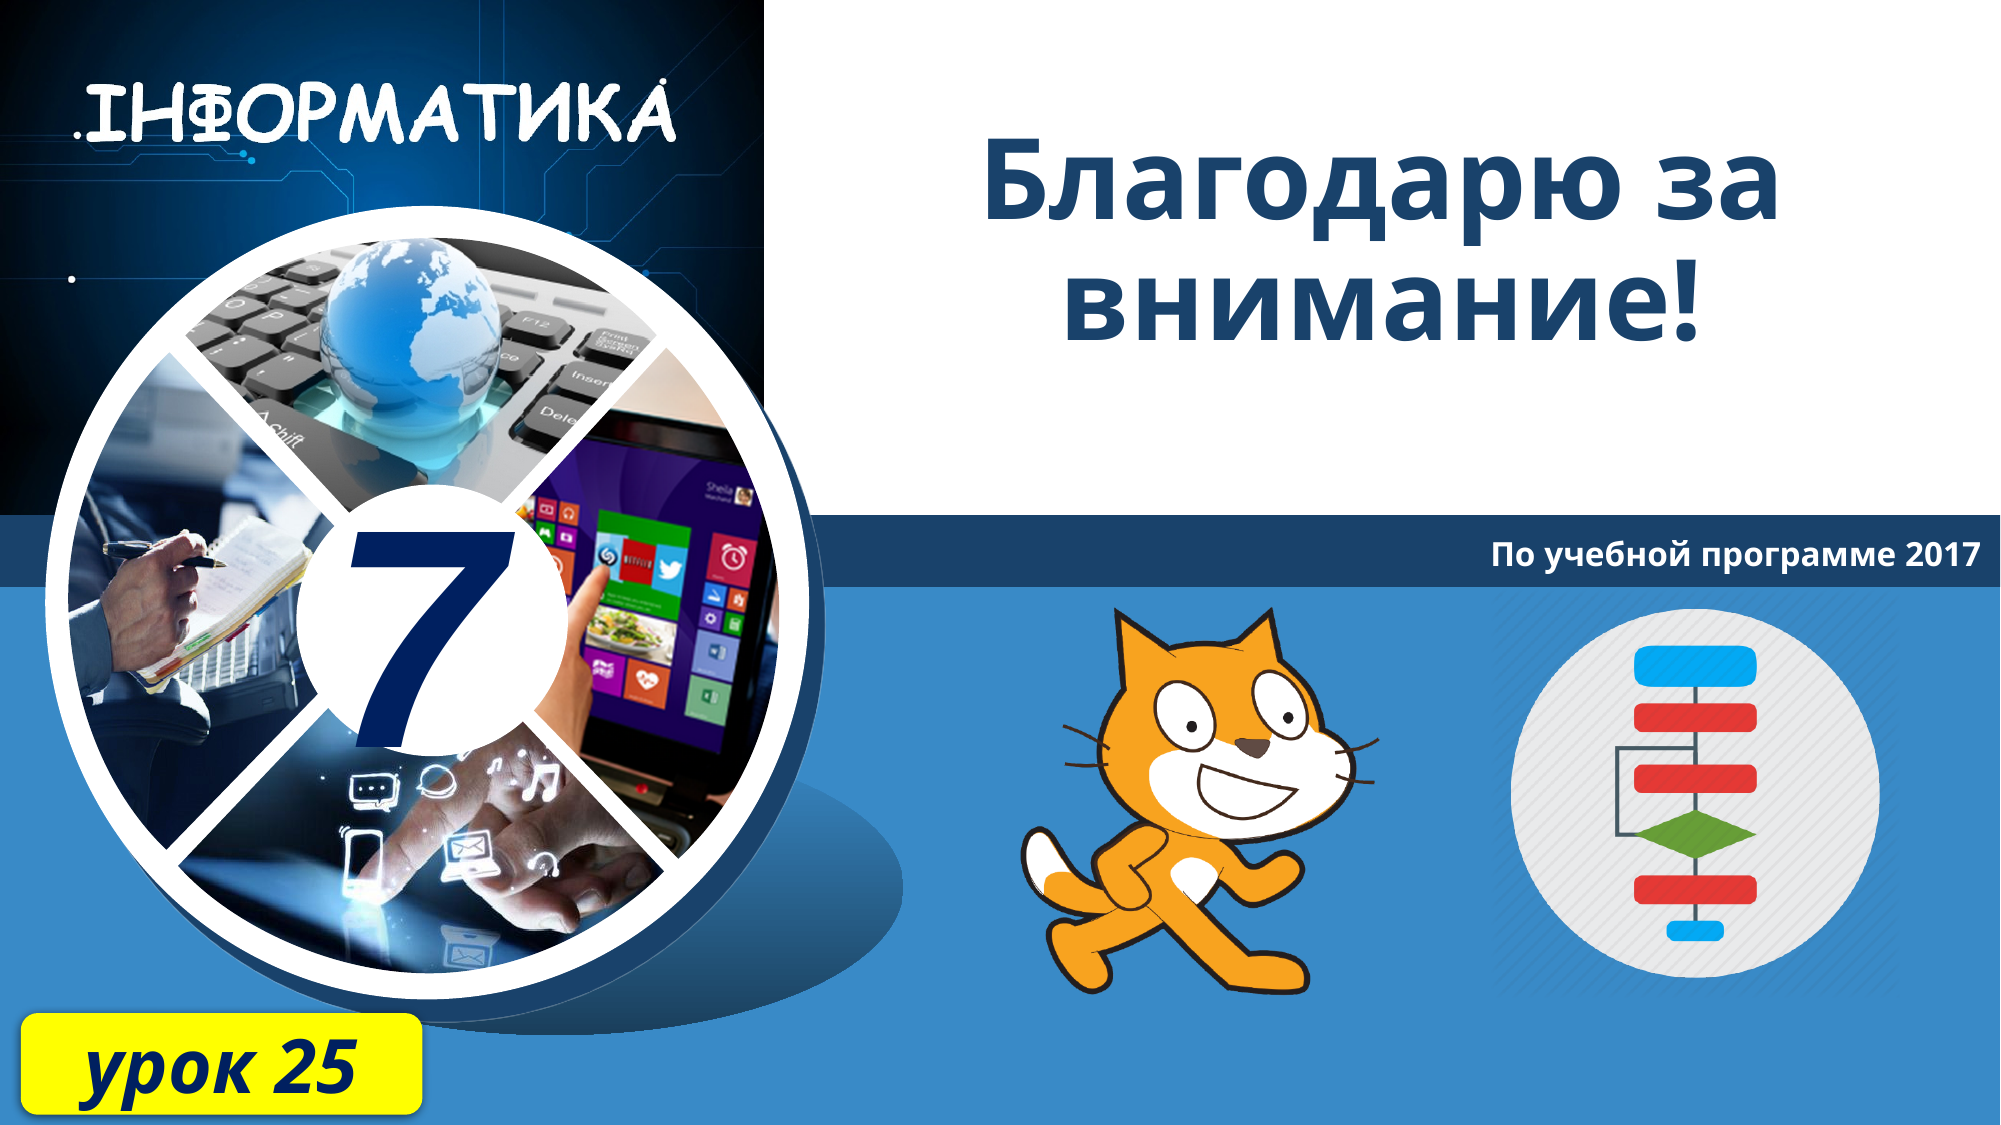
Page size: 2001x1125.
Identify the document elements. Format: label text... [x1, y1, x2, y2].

picture [1018, 588, 2001, 1125]
subtitle По учебной программе 2017 [825, 522, 1997, 589]
text_box урок 25 [20, 1013, 423, 1115]
picture [515, 347, 780, 859]
title Благодарю за внимание! [795, 95, 1969, 392]
picture [178, 708, 665, 974]
picture [0, 0, 764, 515]
picture [185, 237, 657, 513]
picture [68, 352, 334, 850]
